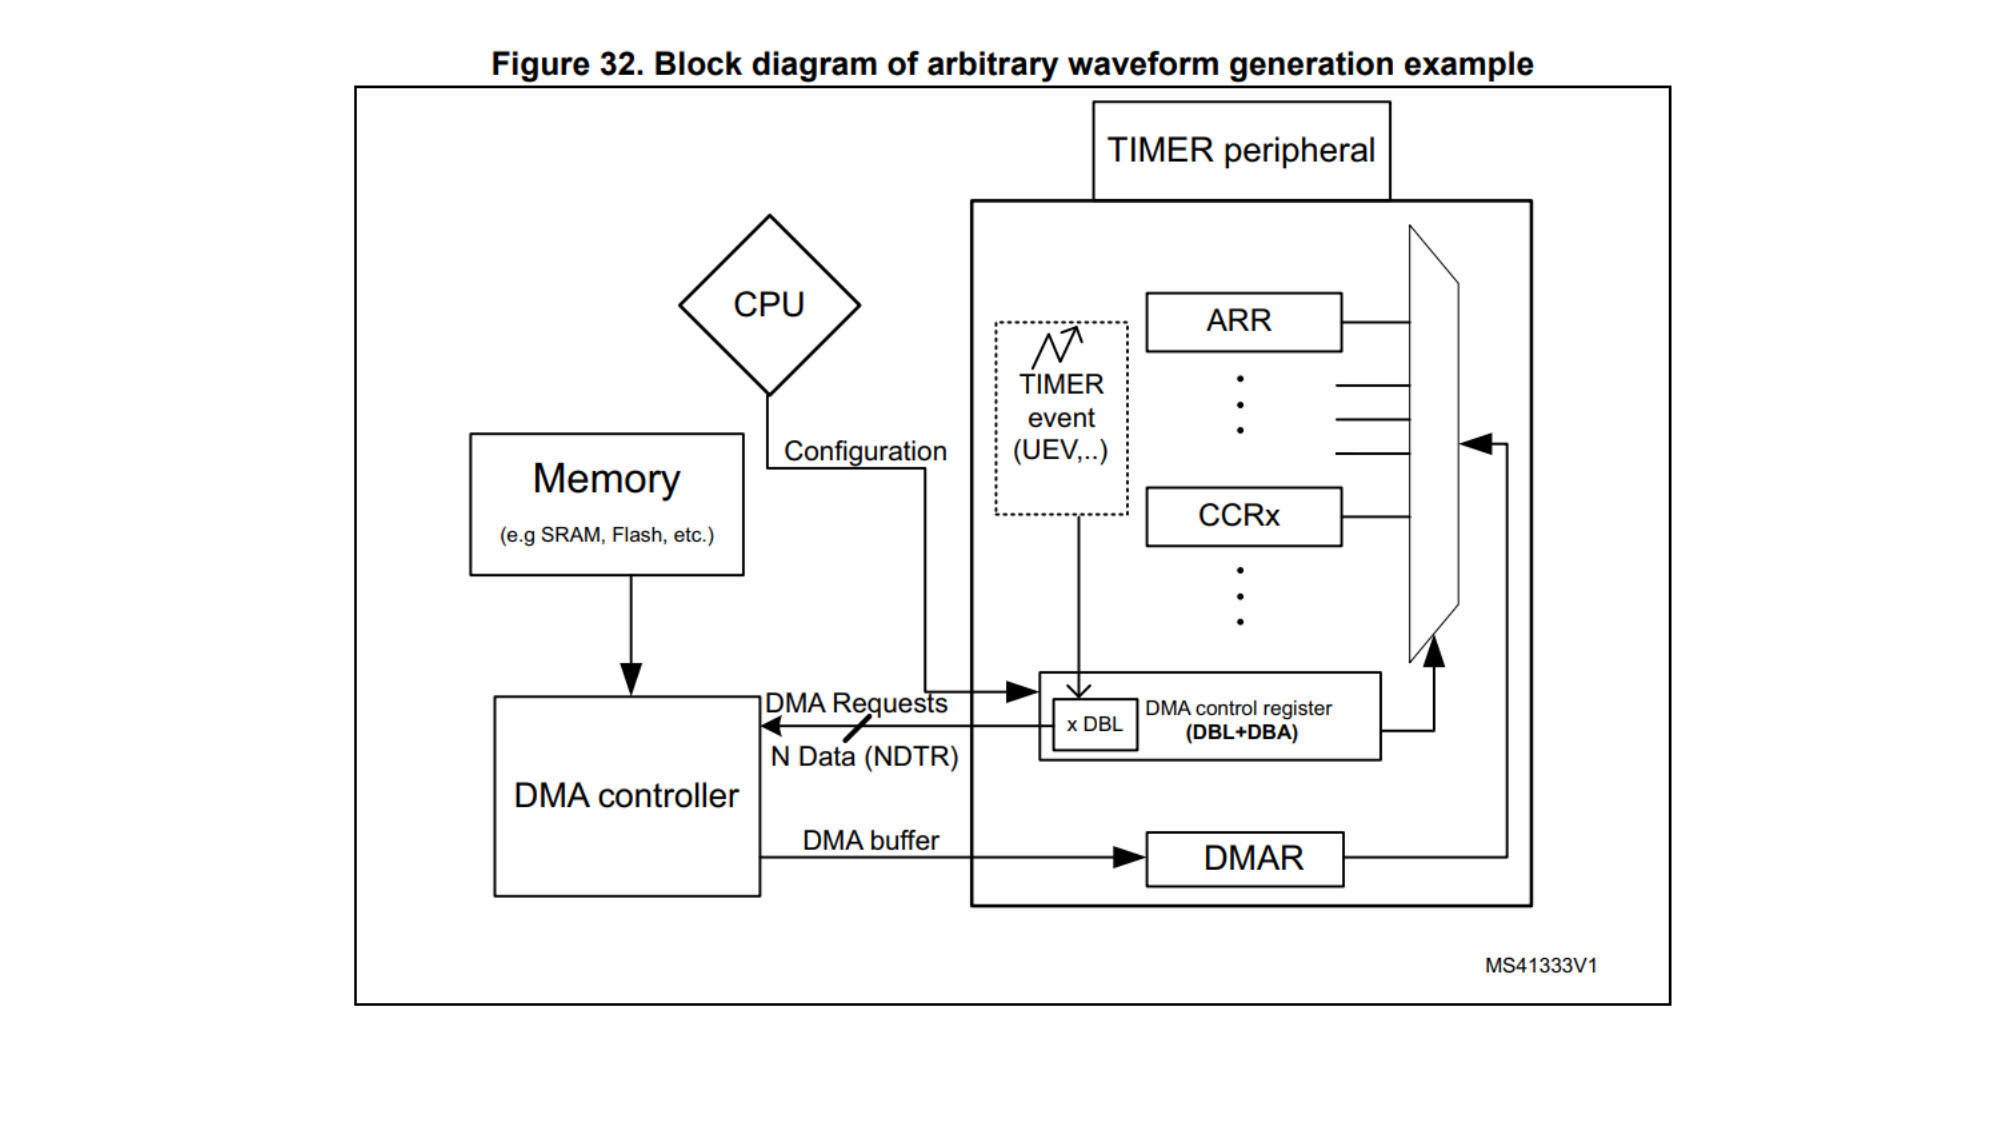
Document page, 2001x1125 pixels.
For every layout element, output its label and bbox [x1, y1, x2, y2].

list [341, 35, 1681, 1018]
